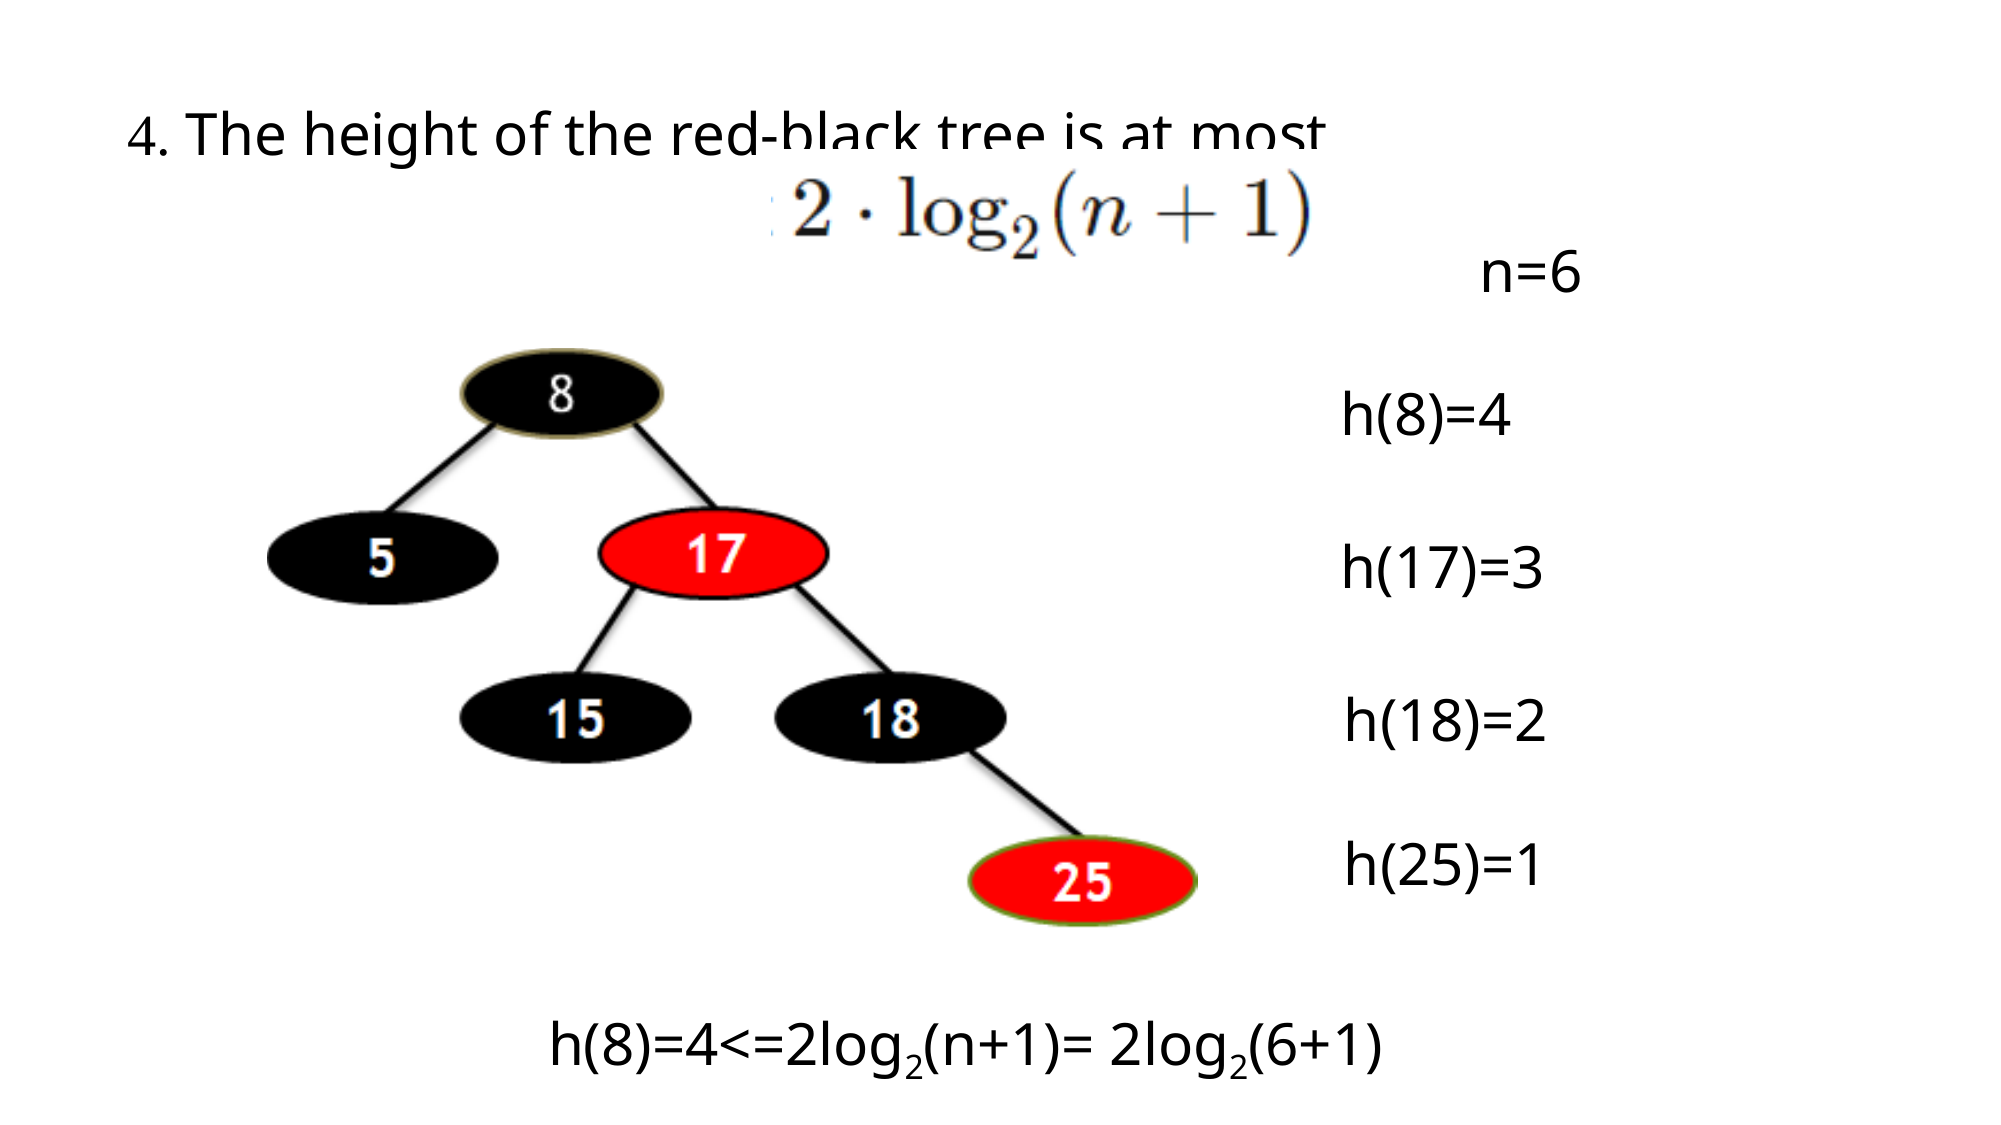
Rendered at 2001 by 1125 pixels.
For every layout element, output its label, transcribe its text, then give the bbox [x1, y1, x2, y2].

text_box h(8)=4<=2log2(n+1)= 2log2(6+1) [533, 999, 1417, 1094]
picture [771, 149, 1330, 275]
text_box 4. The height of the red-black tree is at most [112, 75, 1838, 790]
text_box h(17)=3 [1325, 522, 1598, 608]
text_box h(18)=2 [1329, 676, 1601, 761]
picture [267, 348, 1198, 948]
text_box h(25)=1 [1329, 820, 1601, 905]
text_box n=6 [1465, 227, 1667, 312]
text_box h(8)=4 [1325, 369, 1598, 454]
